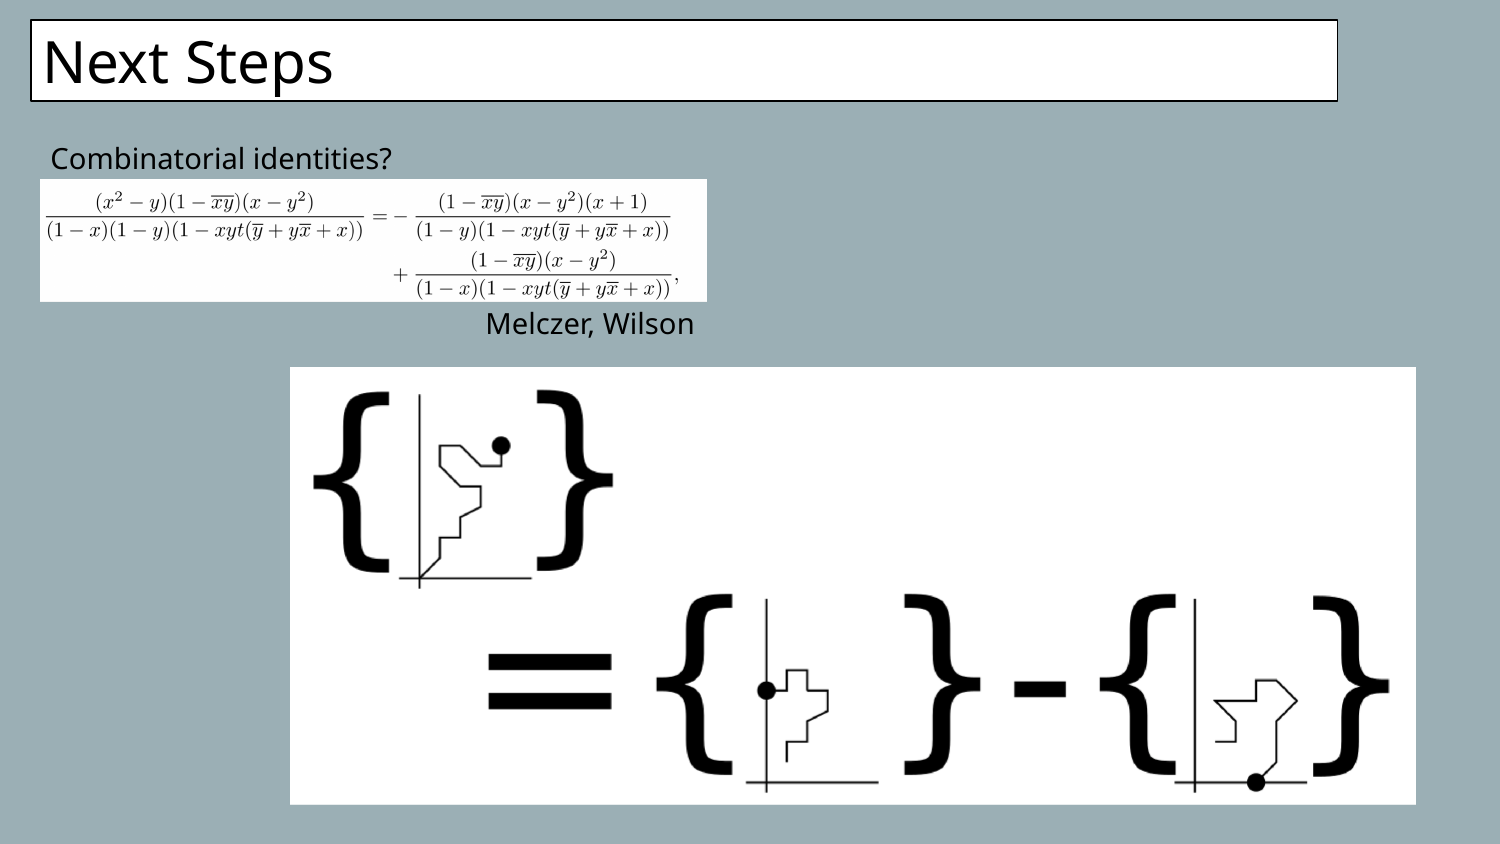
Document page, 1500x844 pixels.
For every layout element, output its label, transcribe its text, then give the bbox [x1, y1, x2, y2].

text_box Melczer, Wilson [470, 290, 994, 356]
picture [290, 367, 1417, 806]
text_box Next Steps [30, 19, 1338, 102]
picture [39, 178, 707, 302]
text_box Combinatorial identities? [35, 125, 559, 181]
